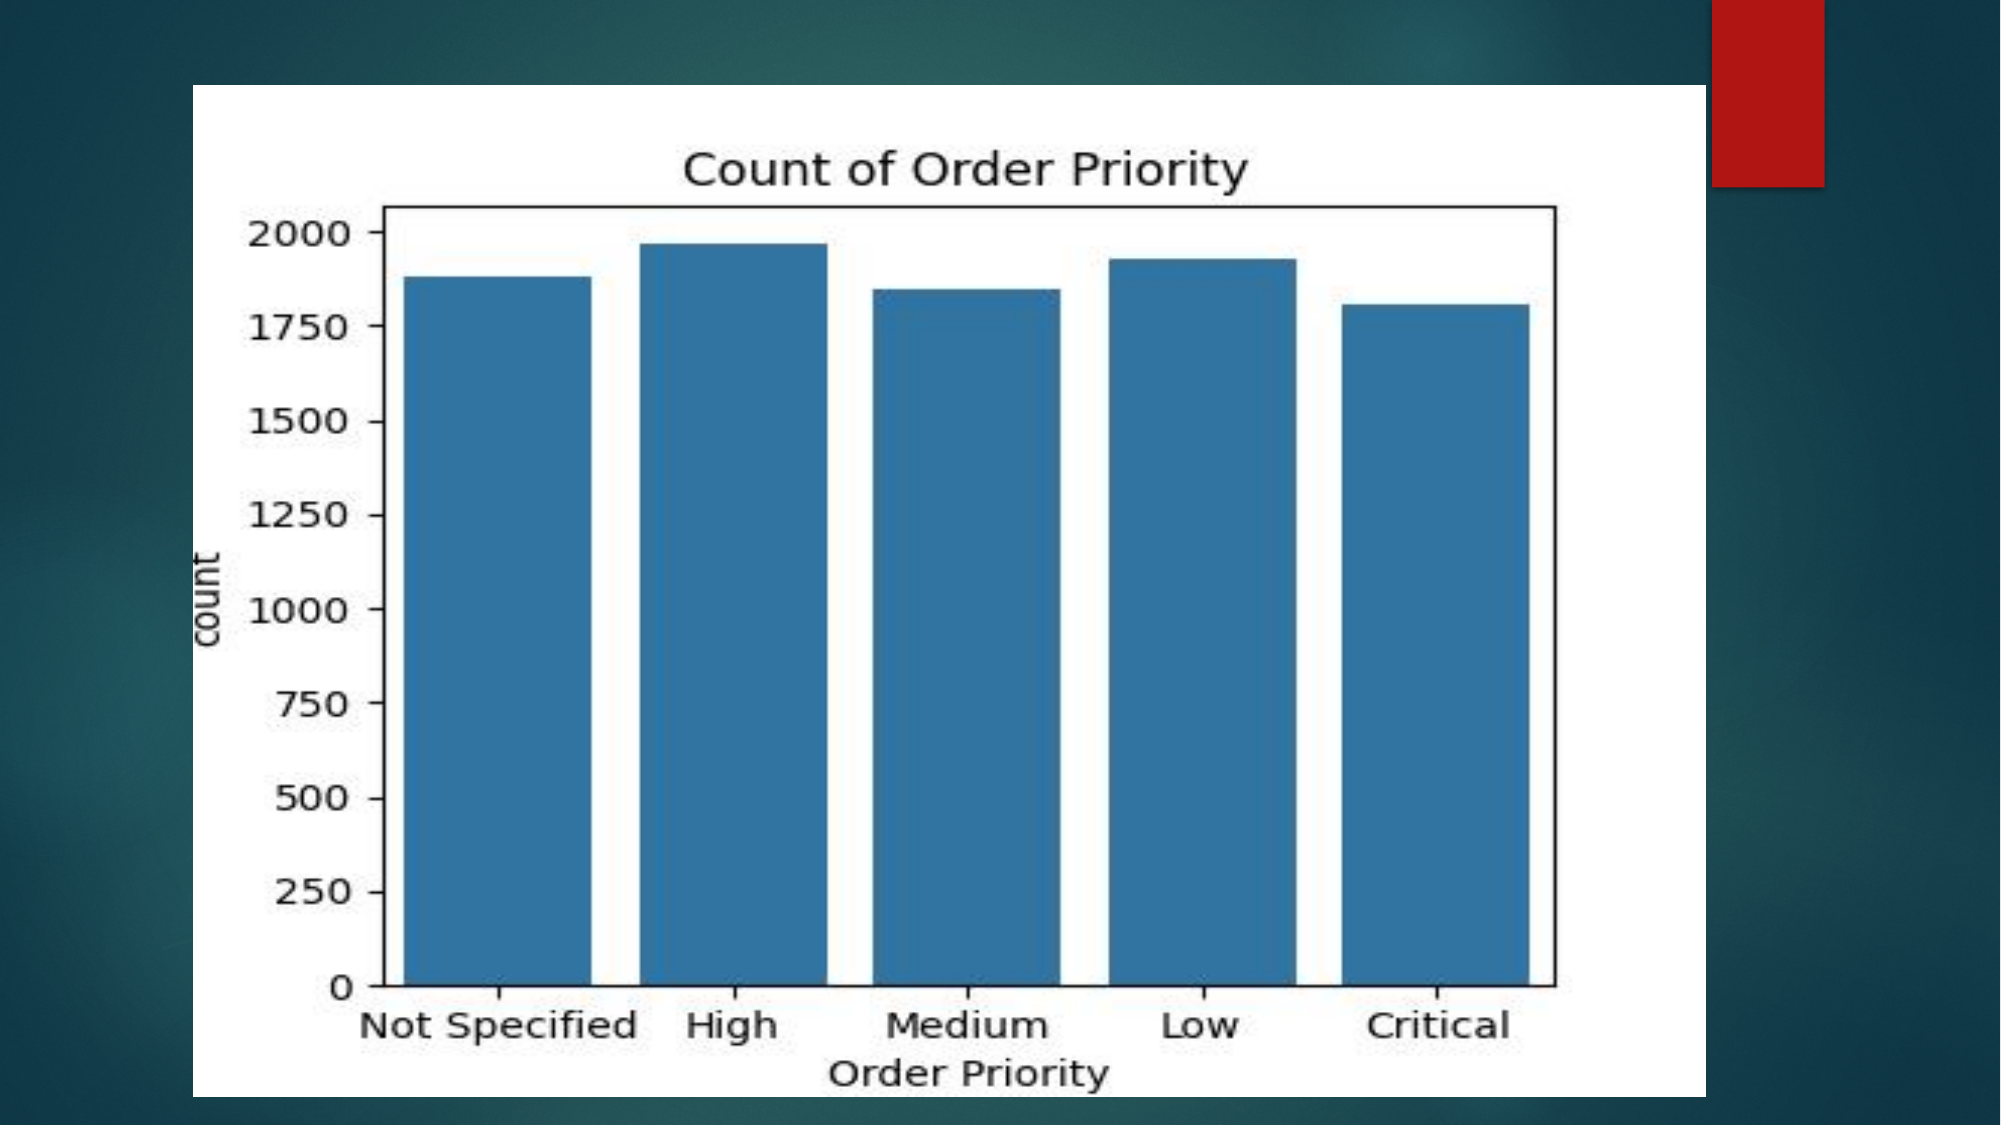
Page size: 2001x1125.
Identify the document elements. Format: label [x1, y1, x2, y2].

picture [0, 0, 1706, 1125]
